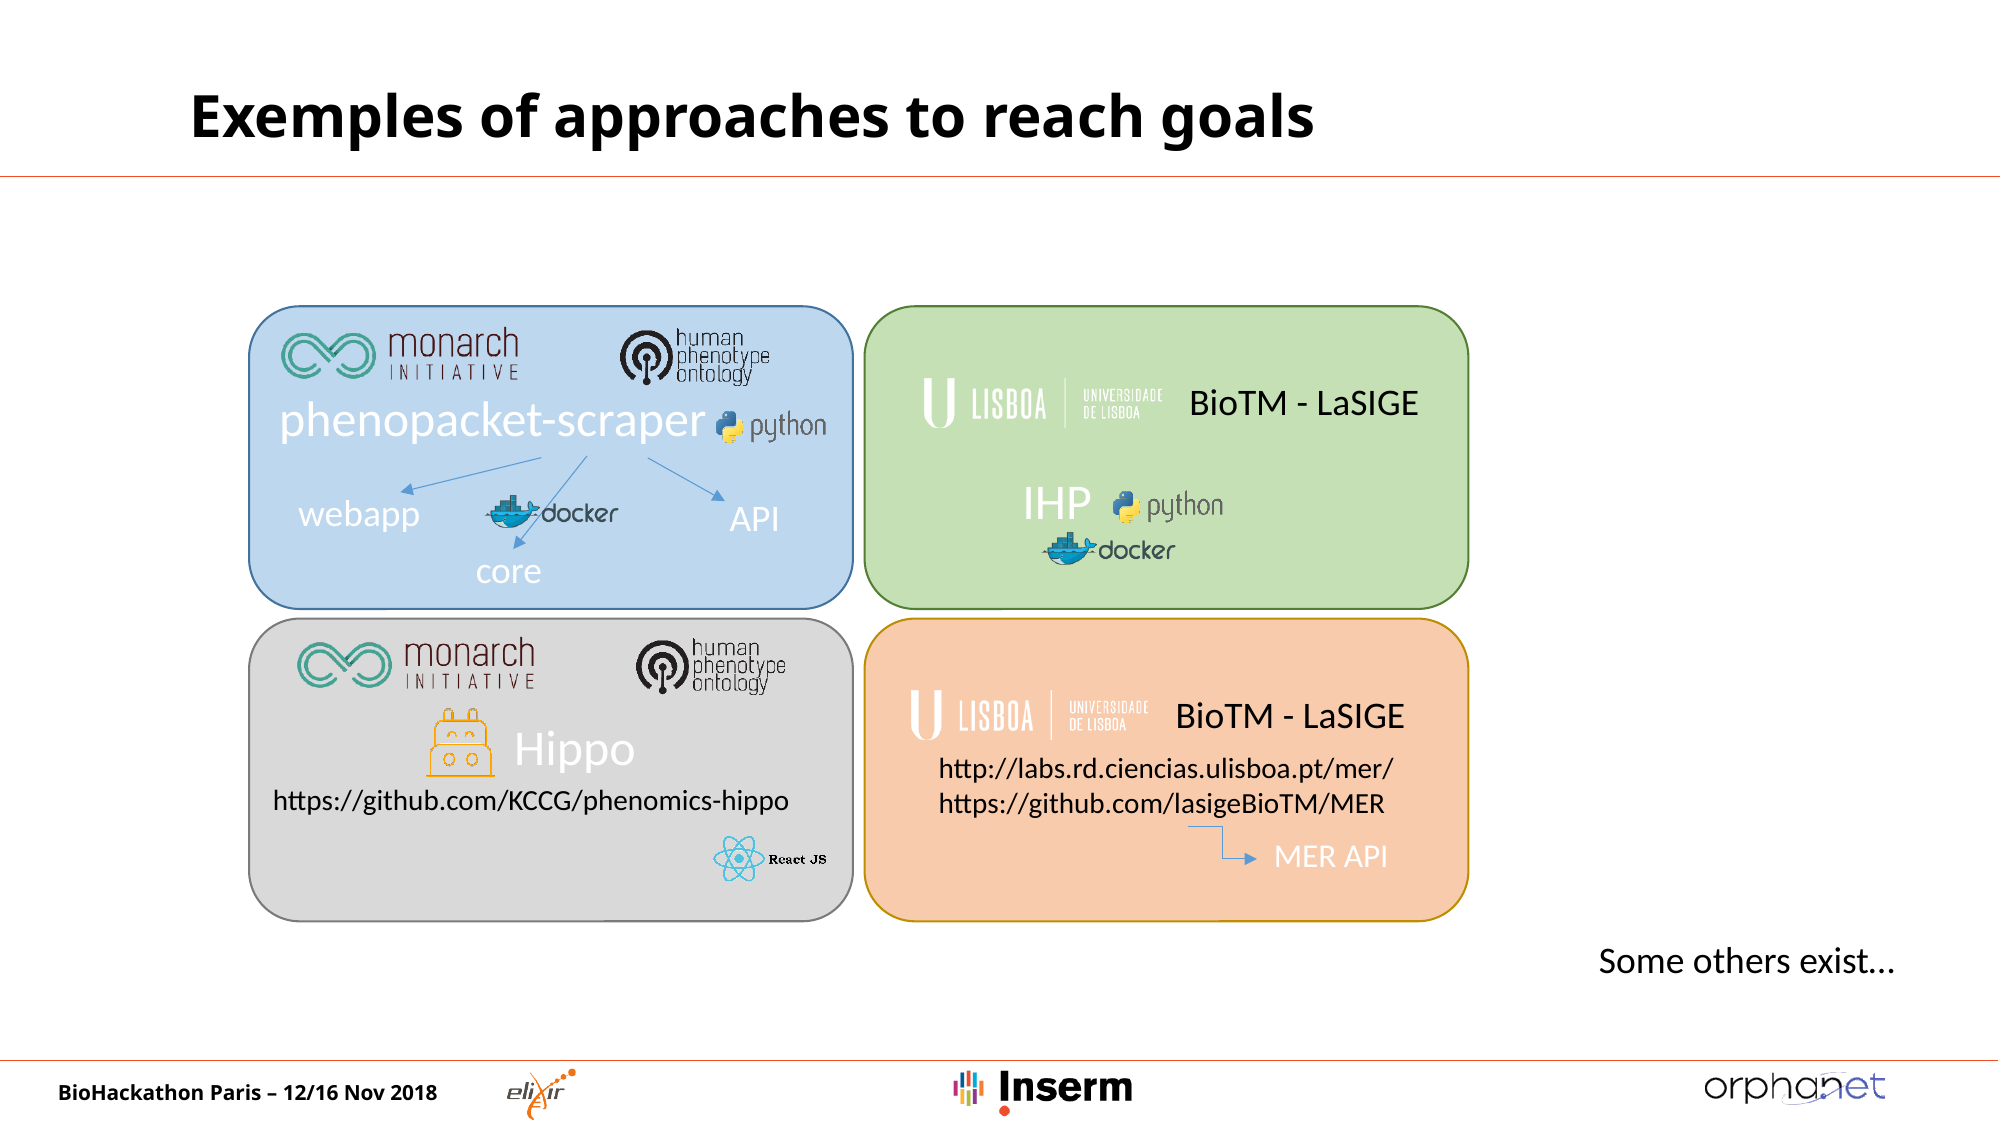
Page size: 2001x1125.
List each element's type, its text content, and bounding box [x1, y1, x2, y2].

text_box API [714, 486, 806, 547]
title Exemples of approaches to reach goals [174, 59, 1829, 177]
picture [636, 638, 785, 695]
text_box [513, 455, 587, 485]
text_box core [461, 538, 558, 599]
text_box Some others exist… [1584, 929, 1911, 989]
picture [473, 485, 629, 539]
text_box BioTM - LaSIGE [1174, 370, 1435, 476]
text_box BioHackathon Paris – 12/16 Nov 2018 [42, 1068, 493, 1120]
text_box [647, 457, 725, 502]
text_box phenopacket-scraper [264, 378, 722, 454]
picture [1030, 489, 1223, 576]
picture [924, 378, 1162, 428]
picture [931, 1065, 1153, 1121]
text_box https://github.com/KCCG/phenomics-hippo [258, 773, 805, 824]
picture [714, 409, 826, 445]
text_box BioTM - LaSIGE [1160, 683, 1421, 789]
text_box [863, 305, 1470, 611]
text_box http://labs.rd.ciencias.ulisboa.pt/mer/ https://github.com/lasigeBioTM/MER [923, 742, 1409, 827]
text_box webapp [283, 481, 436, 542]
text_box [400, 457, 513, 493]
text_box [863, 617, 1470, 923]
picture [1701, 1059, 1888, 1120]
picture [424, 706, 497, 778]
picture [699, 834, 837, 895]
picture [275, 324, 526, 386]
text_box Hippo [499, 707, 651, 773]
picture [620, 328, 769, 386]
picture [910, 690, 1148, 740]
text_box MER API [1251, 827, 1404, 882]
text_box [248, 617, 854, 923]
picture [493, 1062, 587, 1125]
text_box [1188, 825, 1257, 859]
text_box IHP [1007, 461, 1108, 537]
text_box [248, 305, 854, 611]
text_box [513, 539, 587, 550]
picture [291, 634, 542, 695]
